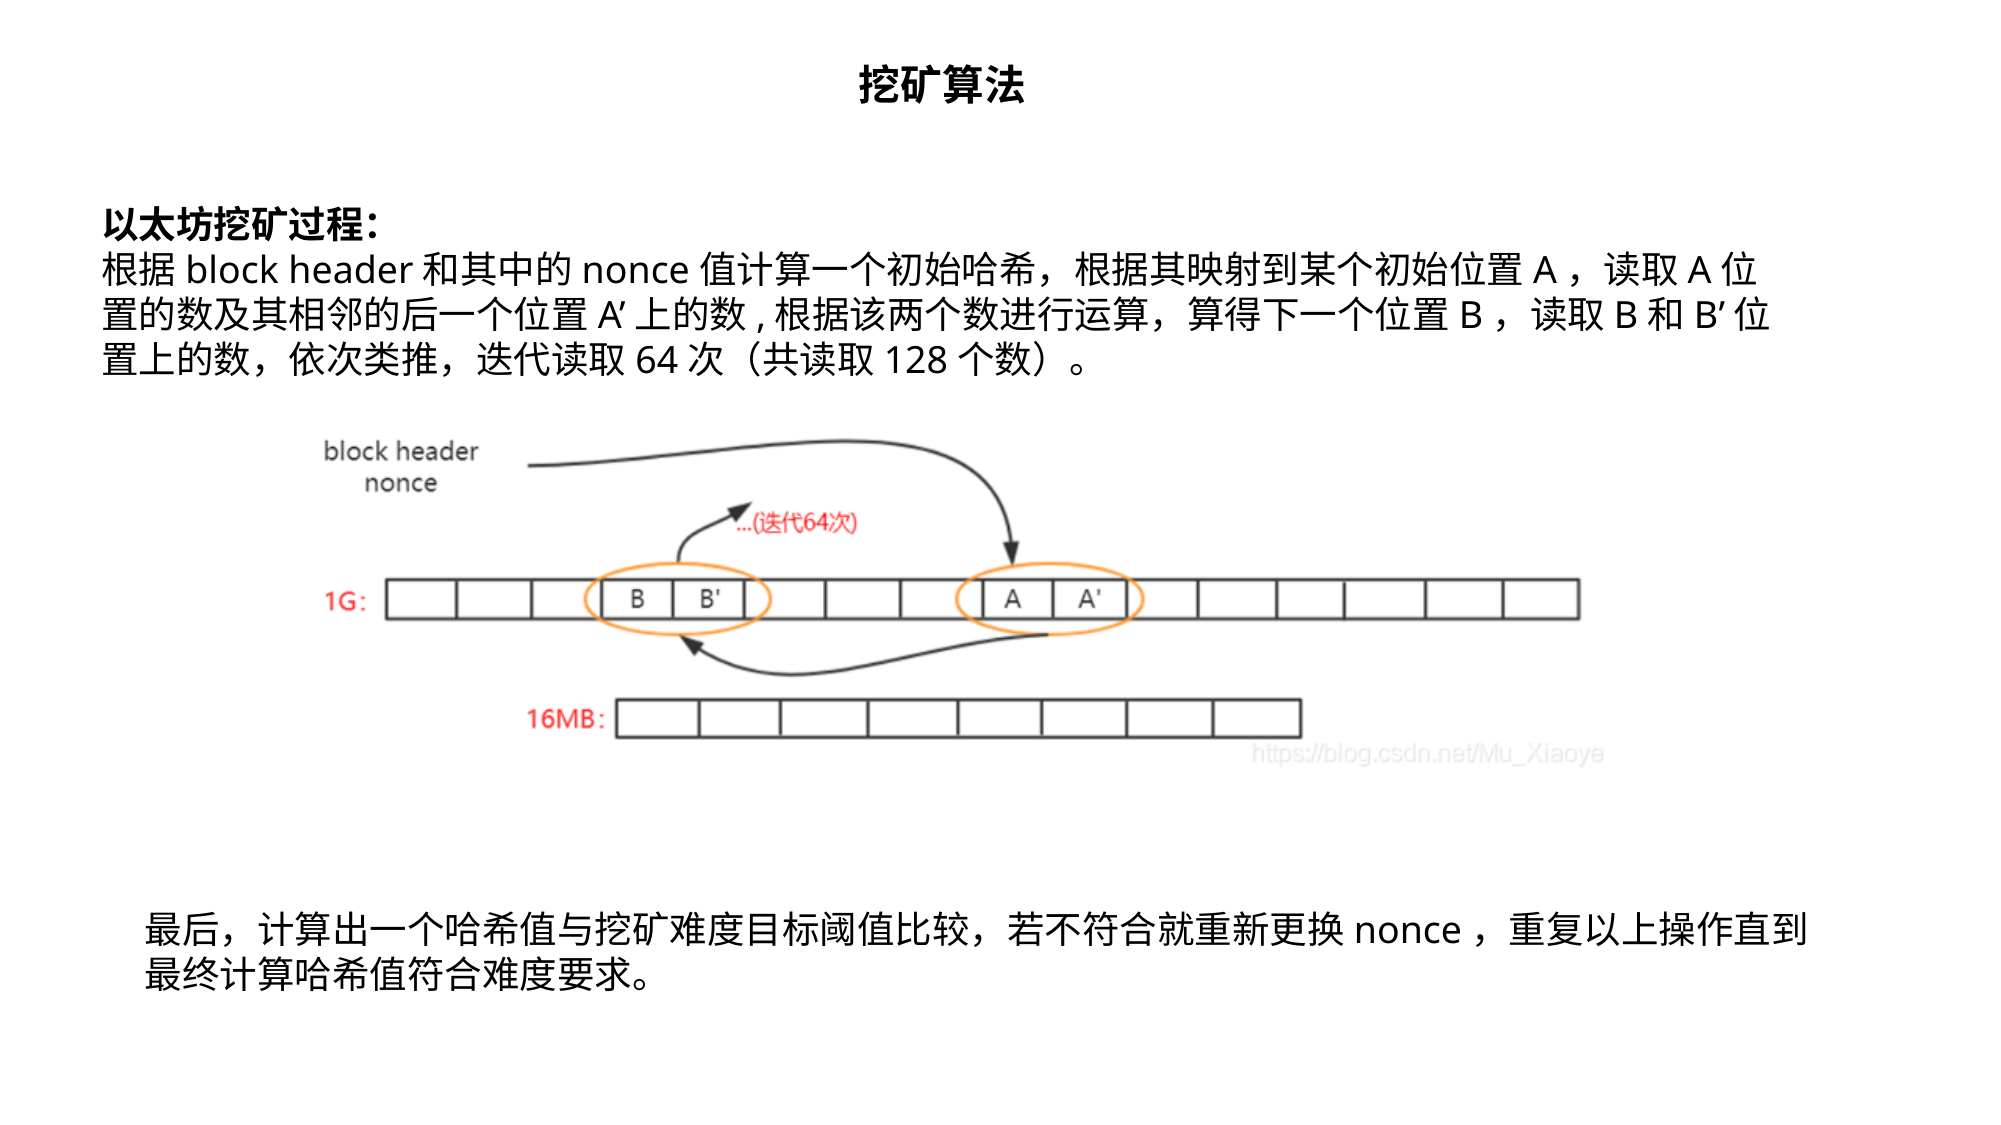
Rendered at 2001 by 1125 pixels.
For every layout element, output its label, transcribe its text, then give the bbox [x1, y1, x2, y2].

picture [300, 408, 1619, 782]
text_box 以太坊挖矿过程： 根据block header和其中的nonce值计算一个初始哈希，根据其映射到某个初始位置A，读取A位置的数及其相邻的后一个位置A’上的数,根据该两个数进行运算，算得下一个位置B，读取B和B’位置上的数，依次类推，迭代读取64次（共读取128个数）。 [86, 193, 1793, 388]
text_box 挖矿算法 [844, 51, 1098, 117]
text_box 最后，计算出一个哈希值与挖矿难度目标阈值比较，若不符合就重新更换nonce，重复以上操作直到最终计算哈希值符合难度要求。 [129, 898, 1836, 1004]
